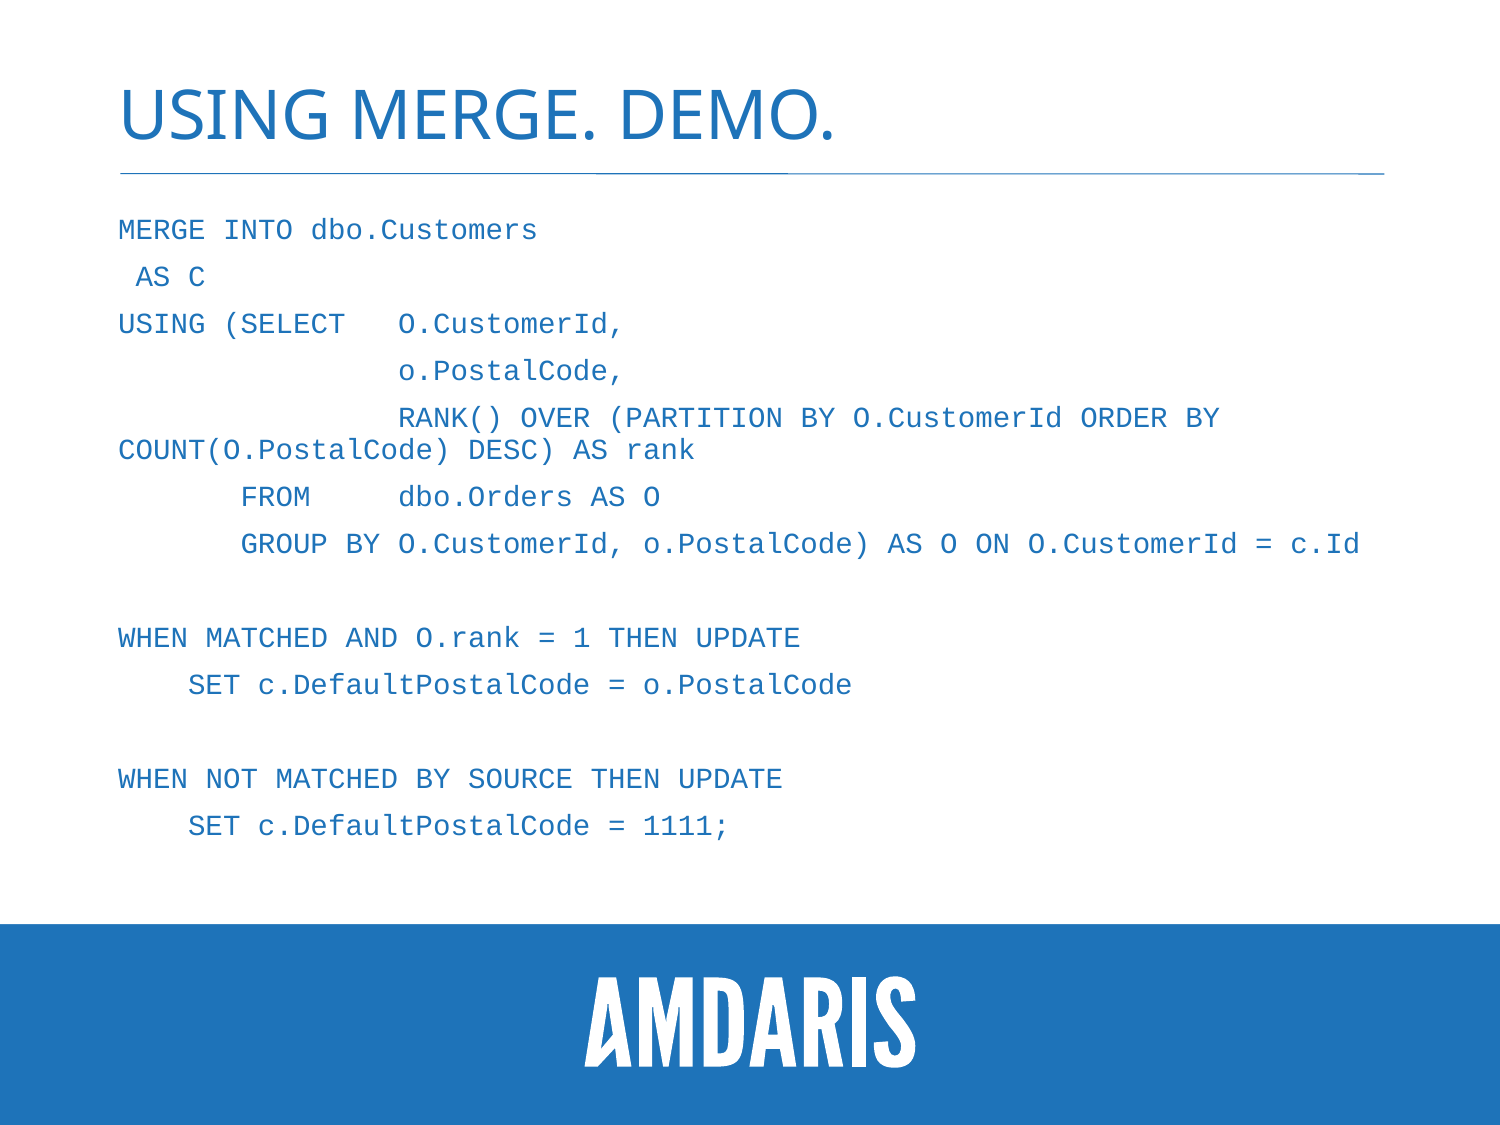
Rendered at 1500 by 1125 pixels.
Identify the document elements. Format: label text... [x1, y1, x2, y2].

list MERGE INTO dbo.Customers AS C USING (SELECT O.CustomerId, o.PostalCode, RANK() OVER (PARTITION BY O.CustomerId ORDER BY COUNT(O.PostalCode) DESC) AS rank FROM dbo.Orders AS O GROUP BY O.CustomerId, o.PostalCode) AS O ON O.CustomerId = c.Id WHEN MATCHED AND O.rank = 1 THEN UPDATE SET c.DefaultPostalCode = o.PostalCode WHEN NOT MATCHED BY SOURCE THEN UPDATE SET c.DefaultPostalCode = 1111; [103, 206, 1397, 887]
title Using Merge. Demo. [103, 59, 1397, 175]
